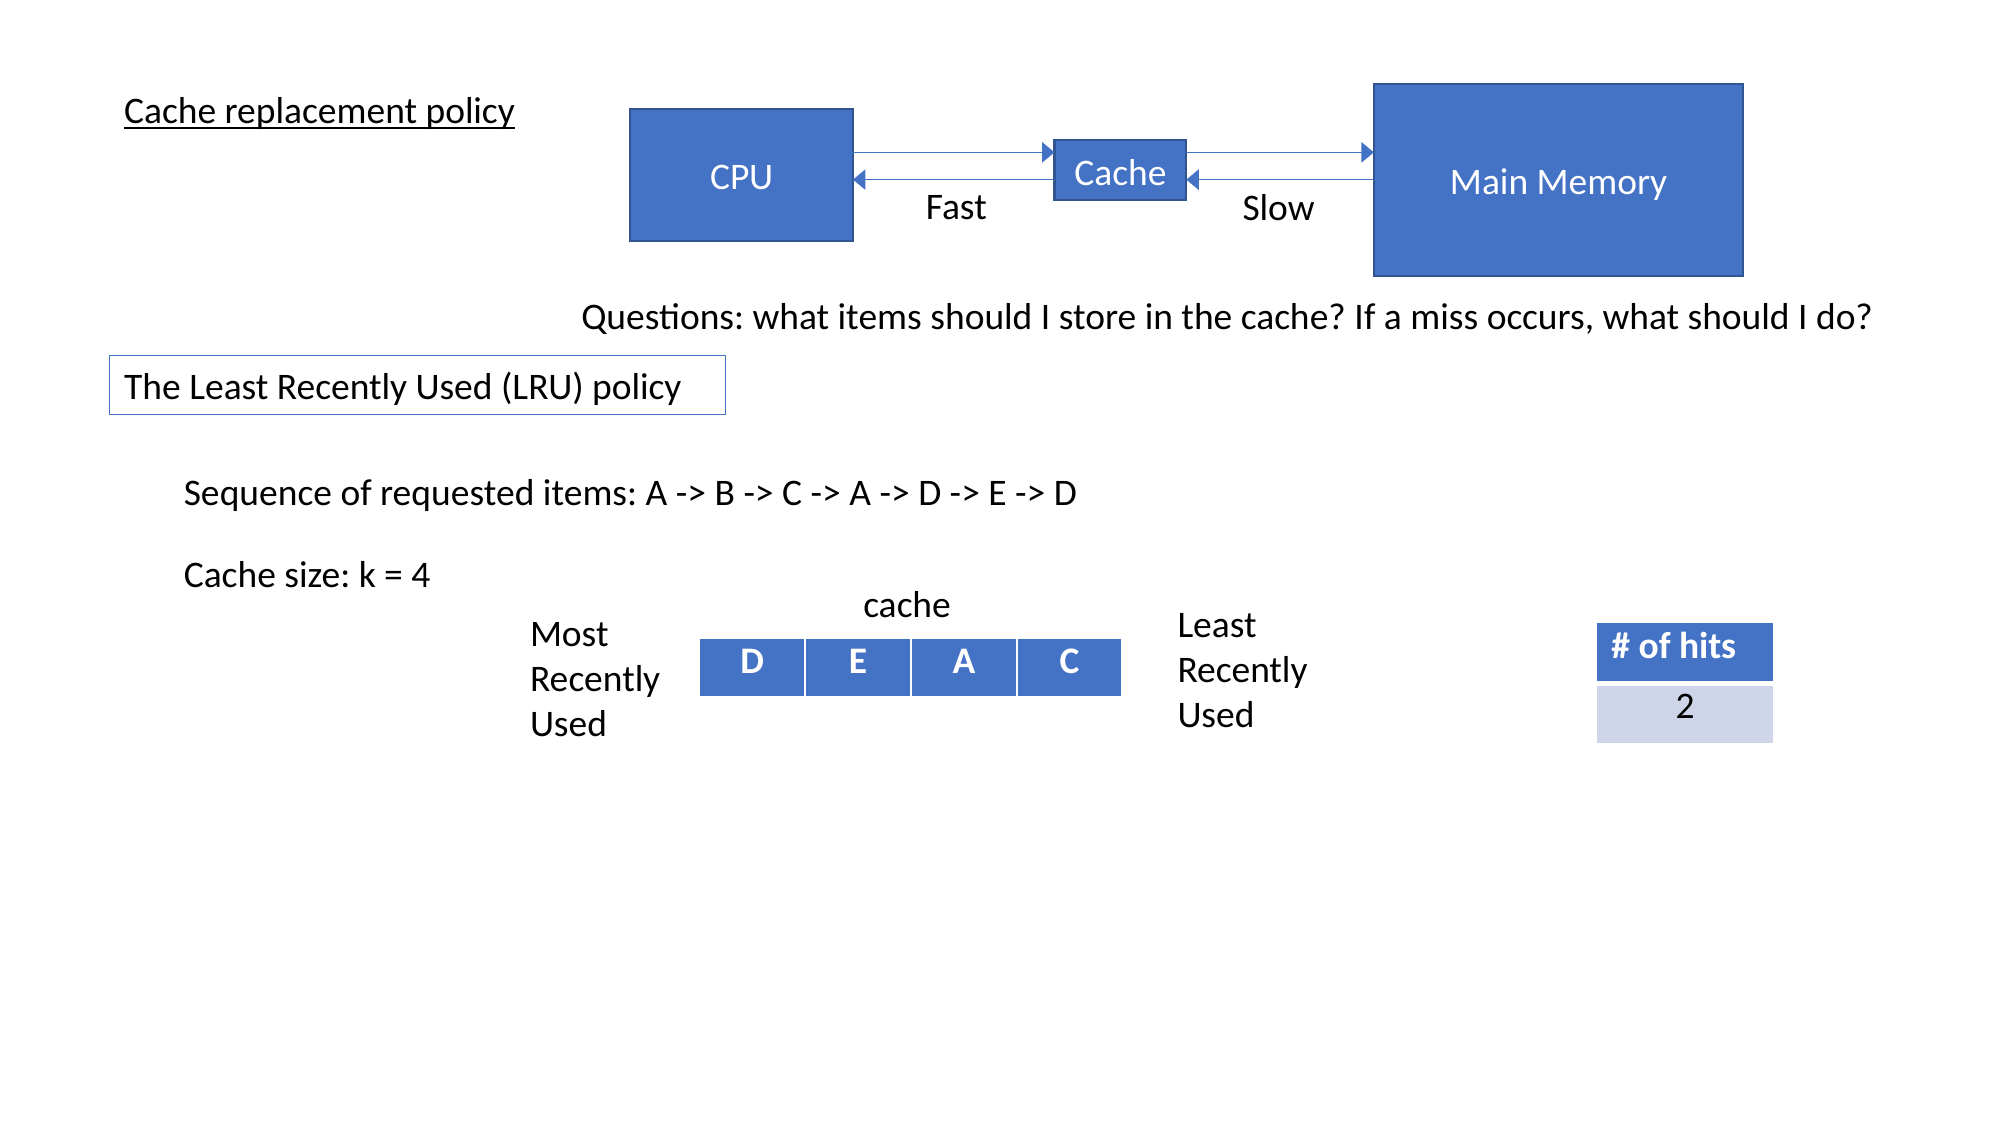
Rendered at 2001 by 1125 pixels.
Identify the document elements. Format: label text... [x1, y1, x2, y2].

text_box Main Memory [1373, 83, 1744, 277]
table_header E [806, 639, 910, 696]
text_box The Least Recently Used (LRU) policy [109, 355, 726, 415]
text_box Slow [1227, 175, 1360, 179]
text_box Cache [1053, 139, 1187, 201]
text_box Fast [910, 180, 1020, 235]
text_box Fast [910, 175, 1020, 179]
text_box Questions: what items should I store in the cache? If a miss occurs, what should I do? [566, 284, 1937, 344]
text_box Cache replacement policy [109, 79, 987, 139]
text_box Most Recently Used [515, 602, 677, 752]
table_header # of hits [1597, 623, 1773, 681]
text_box CPU [629, 108, 854, 242]
table_cell 2 [1597, 686, 1773, 743]
text_box cache [848, 572, 985, 633]
text_box Sequence of requested items: A -> B -> C -> A -> D -> E -> D [168, 461, 1499, 521]
table_header A [912, 639, 1016, 696]
text_box Cache size: k = 4 [168, 542, 689, 603]
text_box Slow [1227, 180, 1360, 236]
text_box Least Recently Used [1162, 592, 1324, 743]
table_header C [1018, 639, 1121, 696]
table_header D [700, 639, 804, 696]
